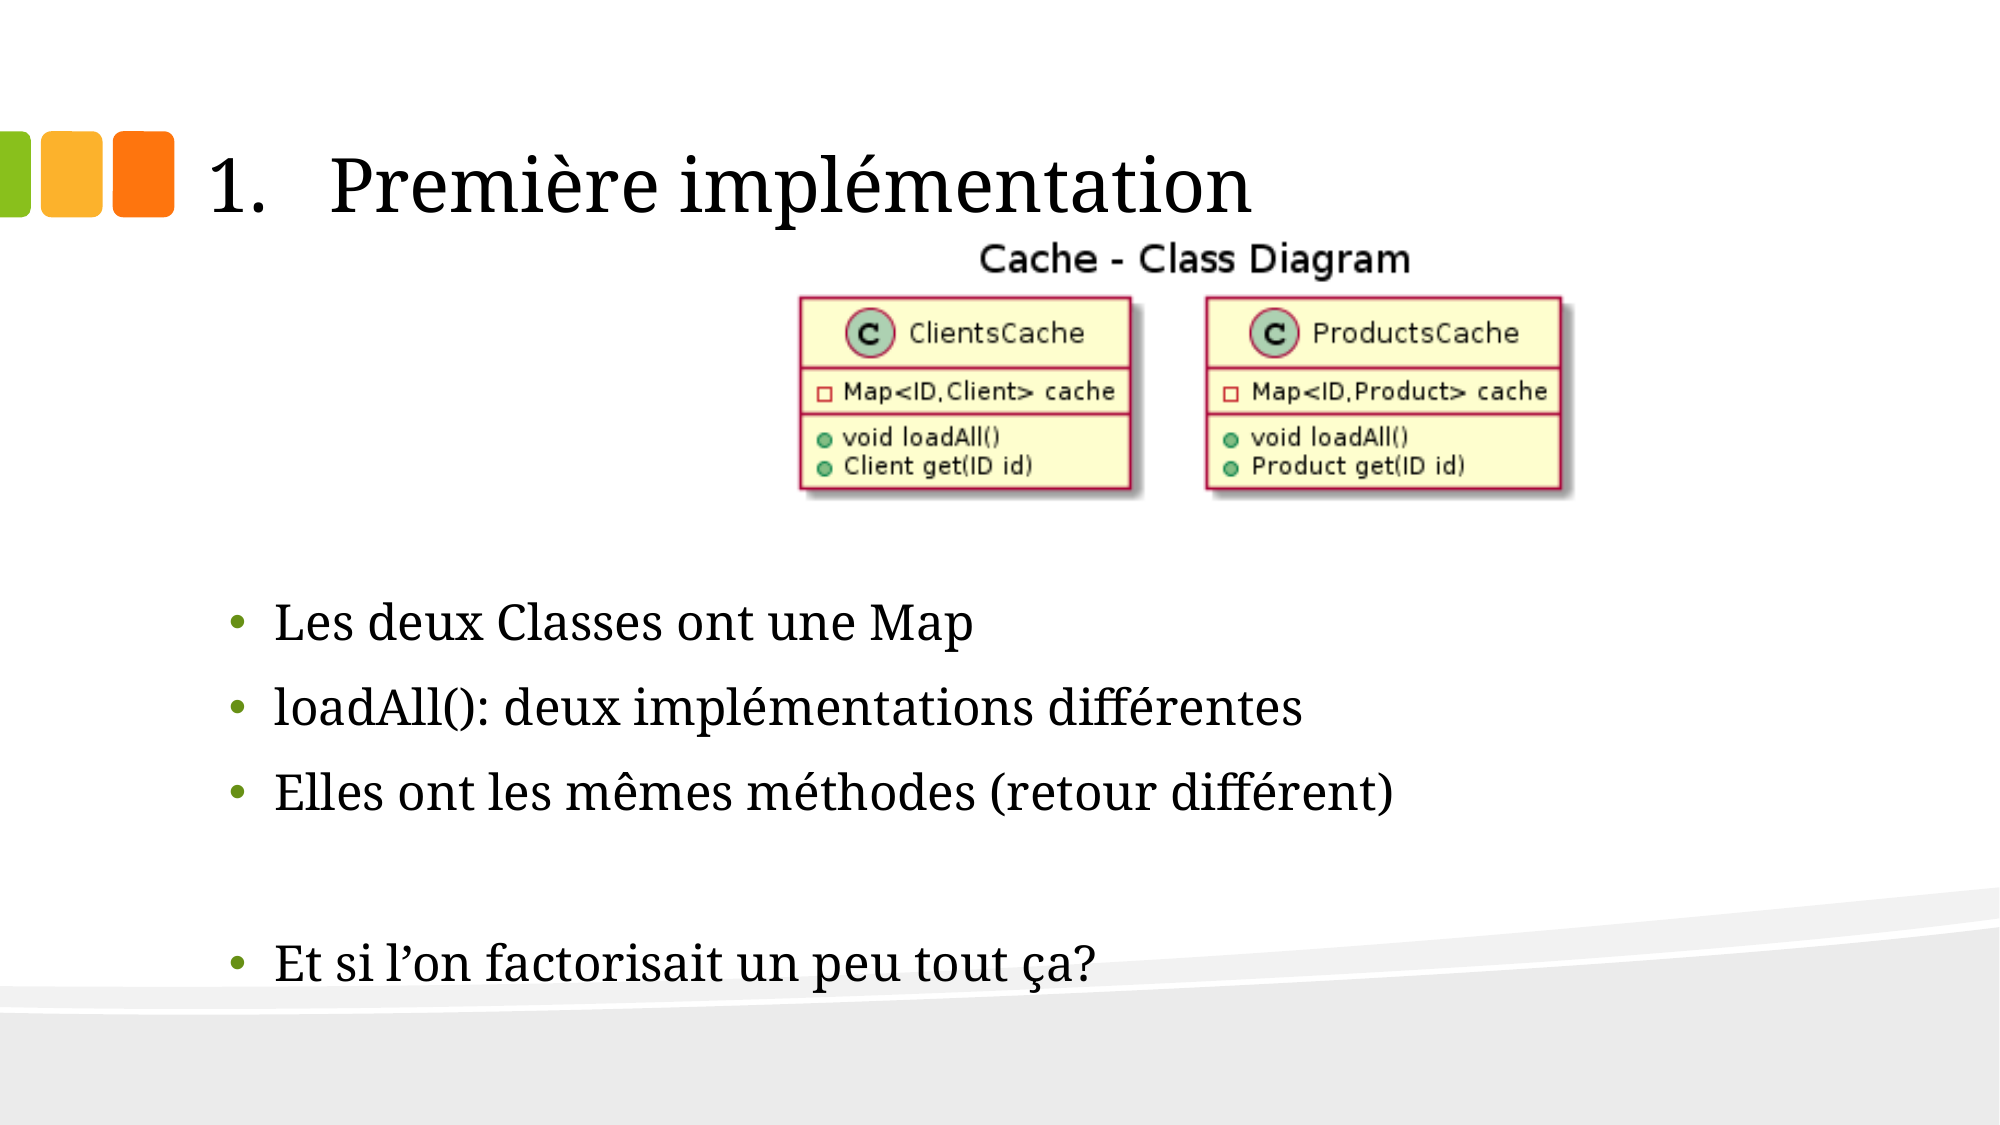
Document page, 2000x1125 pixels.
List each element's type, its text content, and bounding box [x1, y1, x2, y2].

title Première implémentation [187, 24, 1787, 238]
picture [786, 236, 1582, 510]
list Les deux Classes ont une Map loadAll(): deux implémentations différentes Elles ont les mêmes méthodes (retour différent) Et si l’on factorisait un peu tout ça? [208, 587, 1472, 1010]
